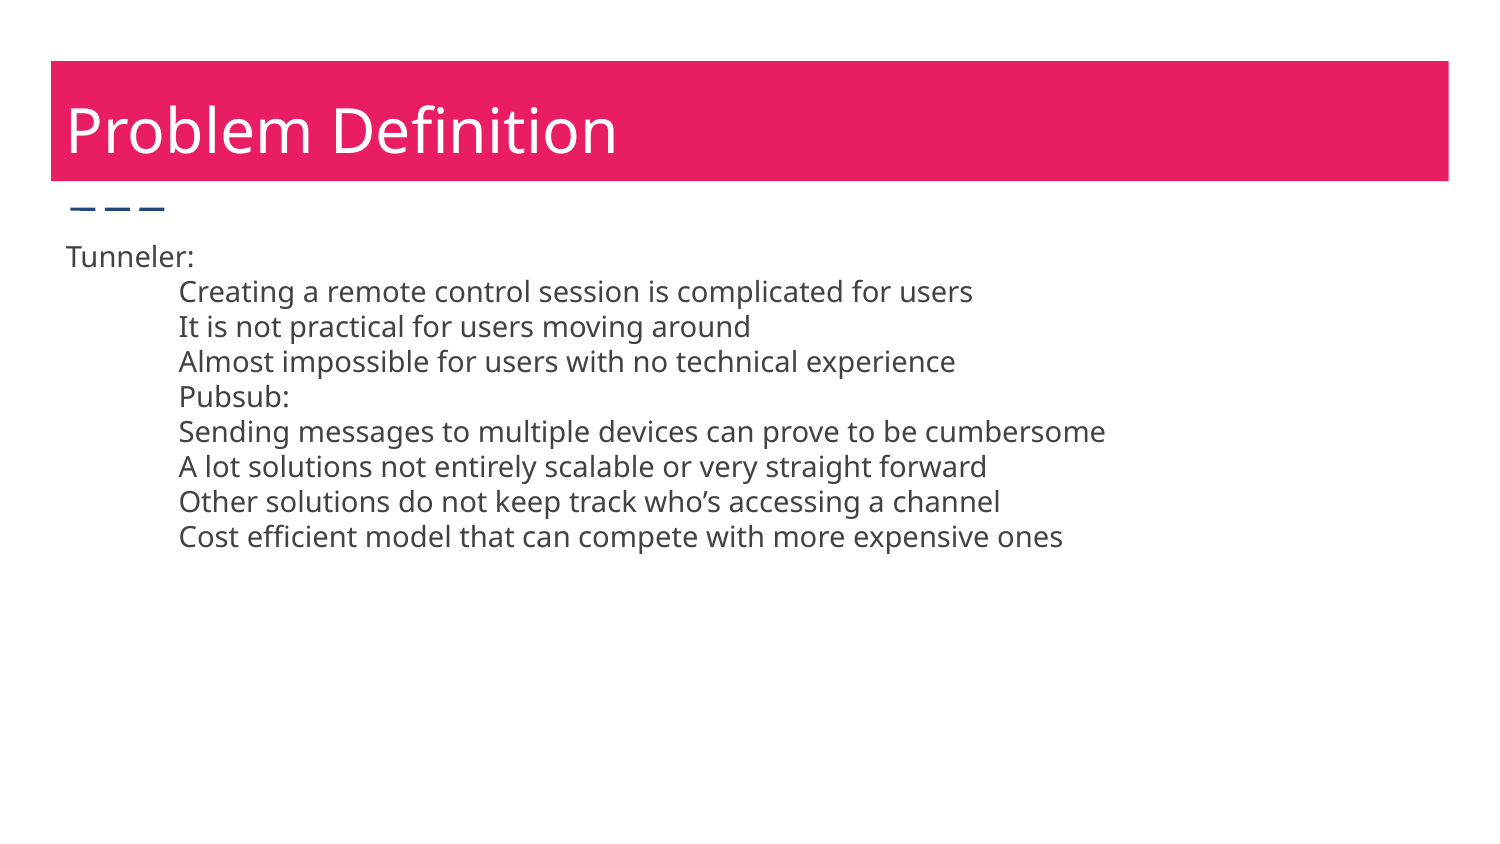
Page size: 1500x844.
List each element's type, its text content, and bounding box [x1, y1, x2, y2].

text_box Tunneler: Creating a remote control session is complicated for users It is not practical for users moving around Almost impossible for users with no technical experience Pubsub: Sending messages to multiple devices can prove to be cumbersome A lot solutions not entirely scalable or very straight forward Other solutions do not keep track who’s accessing a channel Cost efficient model that can compete with more expensive ones [51, 223, 1449, 733]
text_box Problem Definition [51, 61, 1449, 182]
